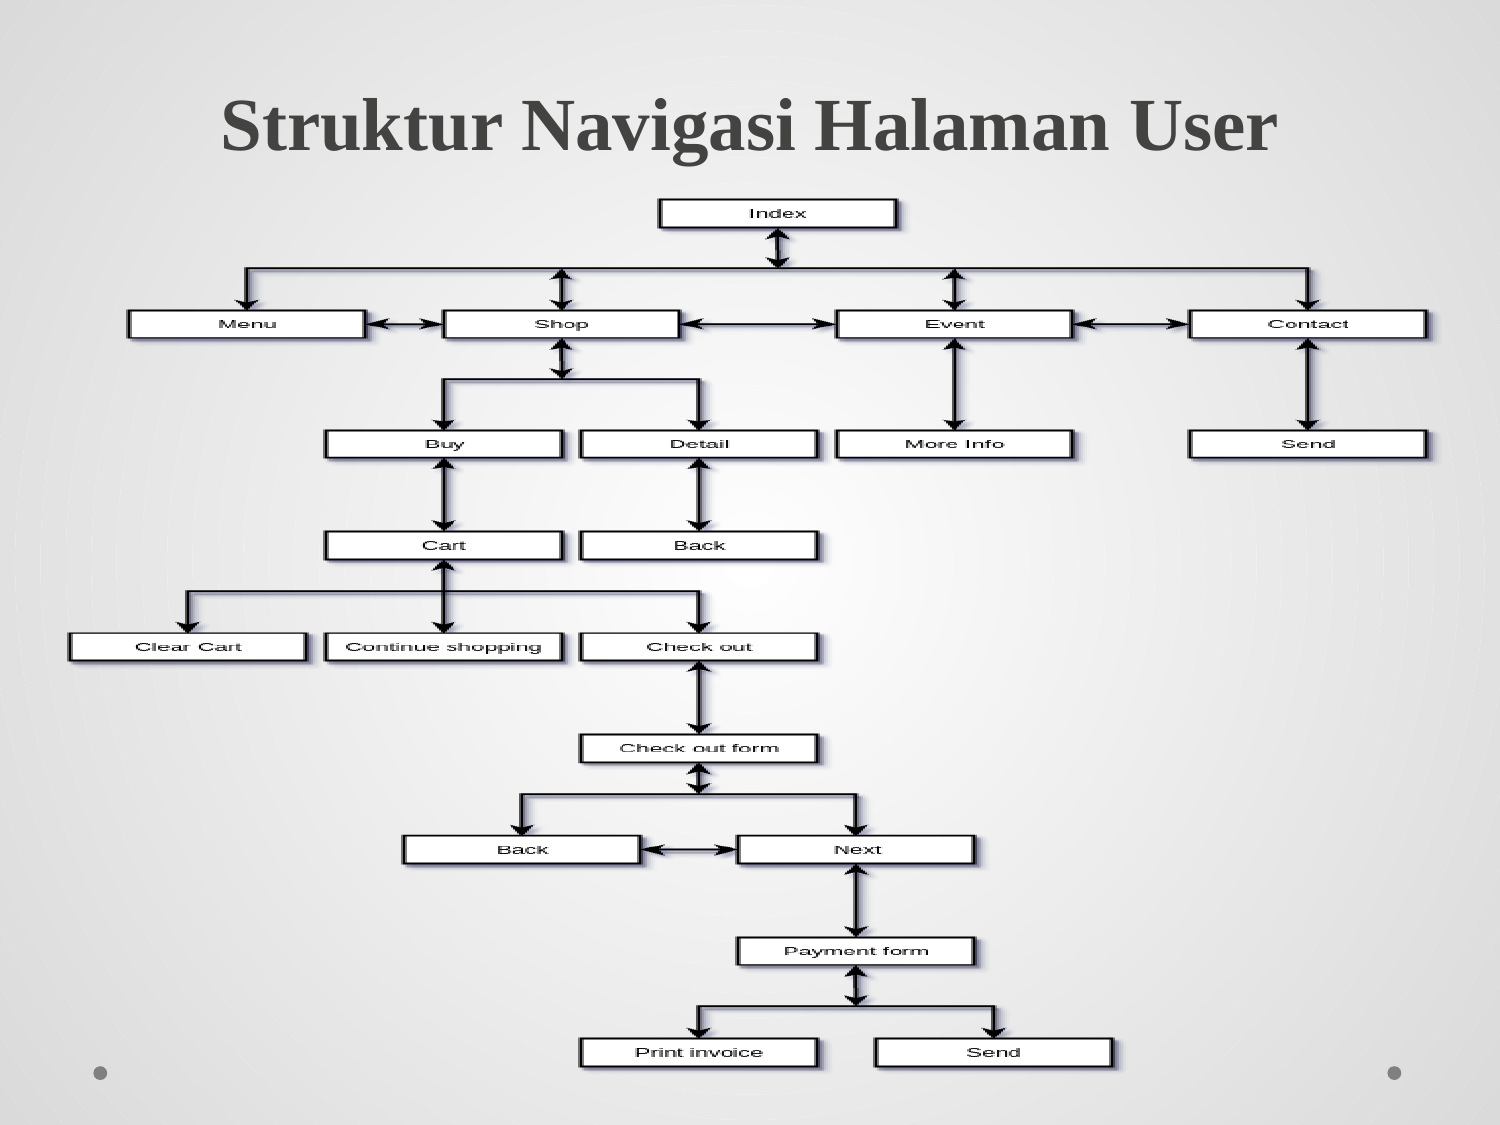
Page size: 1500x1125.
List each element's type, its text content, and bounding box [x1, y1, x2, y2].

title Struktur Navigasi Halaman User [75, 0, 1425, 173]
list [64, 195, 1459, 1083]
